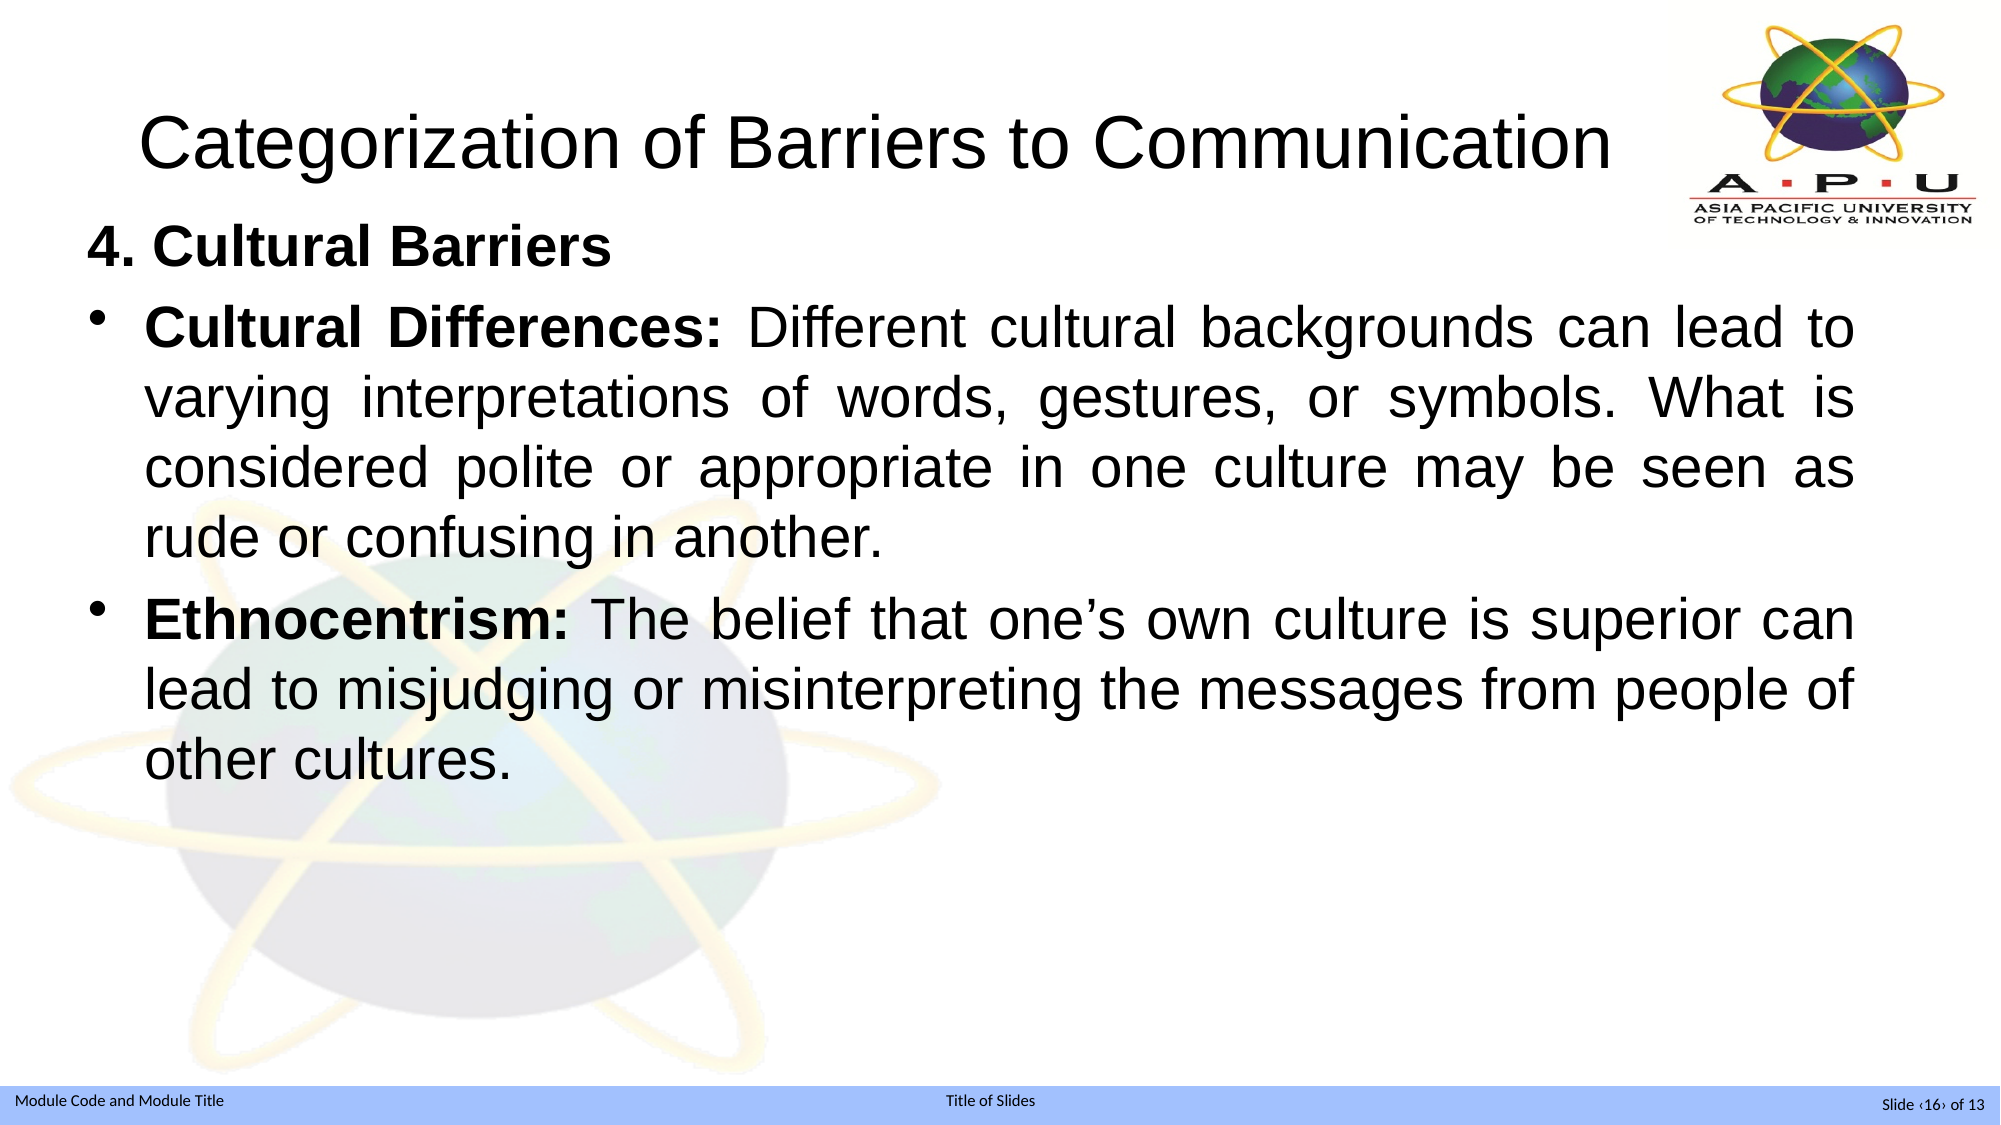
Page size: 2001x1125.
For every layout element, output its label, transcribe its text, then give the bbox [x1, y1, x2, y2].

title Categorization of Barriers to Communication [106, 45, 1647, 200]
picture [1668, 0, 2000, 249]
list 4. Cultural Barriers Cultural Differences: Different cultural backgrounds can lead to varying interpretations of words, gestures, or symbols. What is considered polite or appropriate in one culture may be seen as rude or confusing in another. Ethnocentrism: The belief that one’s own culture is superior can lead to misjudging or misinterpreting the messages from people of other cultures. [72, 200, 1873, 943]
footer Slide ‹16› of 13 [1366, 1086, 2000, 1125]
